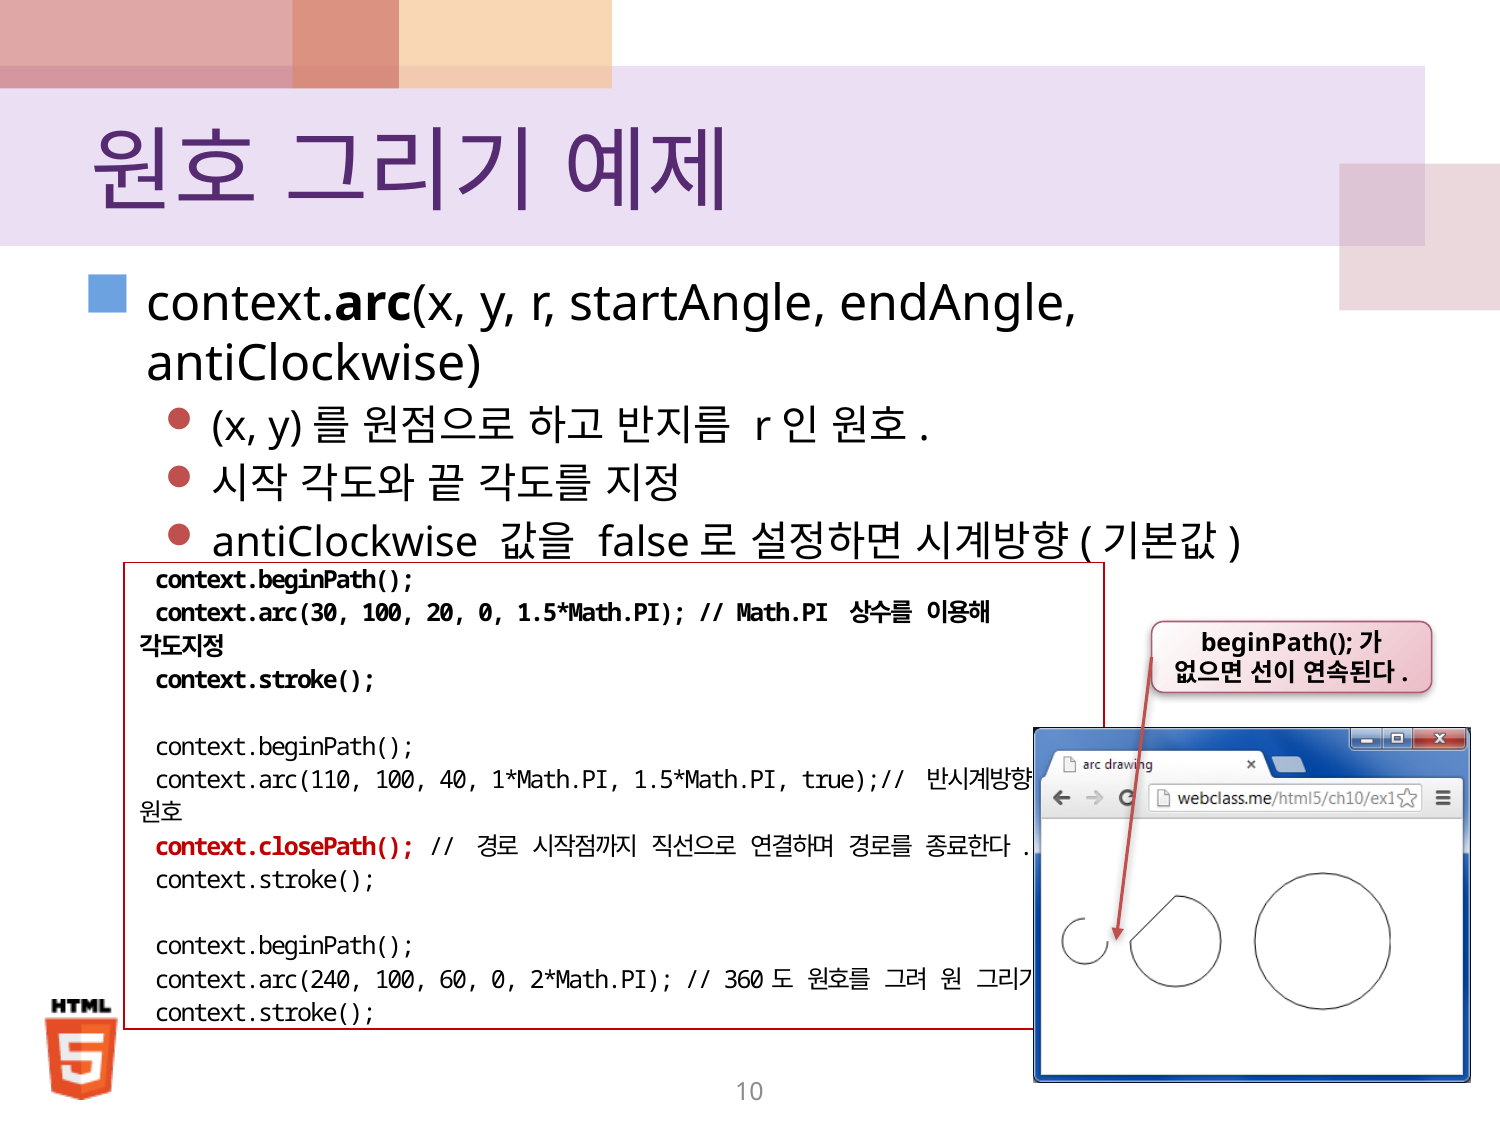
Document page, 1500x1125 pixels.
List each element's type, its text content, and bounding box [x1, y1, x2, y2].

table_header context.beginPath(); context.arc(30, 100, 20, 0, 1.5*Math.PI); // Math.PI 상수를 이용해 각도지정 context.stroke(); context.beginPath(); context.arc(110, 100, 40, 1*Math.PI, 1.5*Math.PI, true);// 반시계방향 원호 context.closePath(); // 경로 시작점까지 직선으로 연결하며 경로를 종료한다. context.stroke(); context.beginPath(); context.arc(240, 100, 60, 0, 2*Math.PI); // 360도 원호를 그려 원 그리기 context.stroke(); [125, 563, 1103, 1028]
title 원호 그리기 예제 [75, 88, 1425, 246]
picture [1033, 727, 1471, 1083]
slide_number 10 [574, 1072, 925, 1113]
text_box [1115, 621, 1432, 941]
picture [31, 999, 132, 1100]
list context.arc(x, y, r, startAngle, endAngle, antiClockwise) (x, y)를 원점으로 하고 반지름 r인 원호. 시작 각도와 끝 각도를 지정 antiClockwise 값을 false로 설정하면 시계방향(기본값) [75, 262, 1425, 1005]
